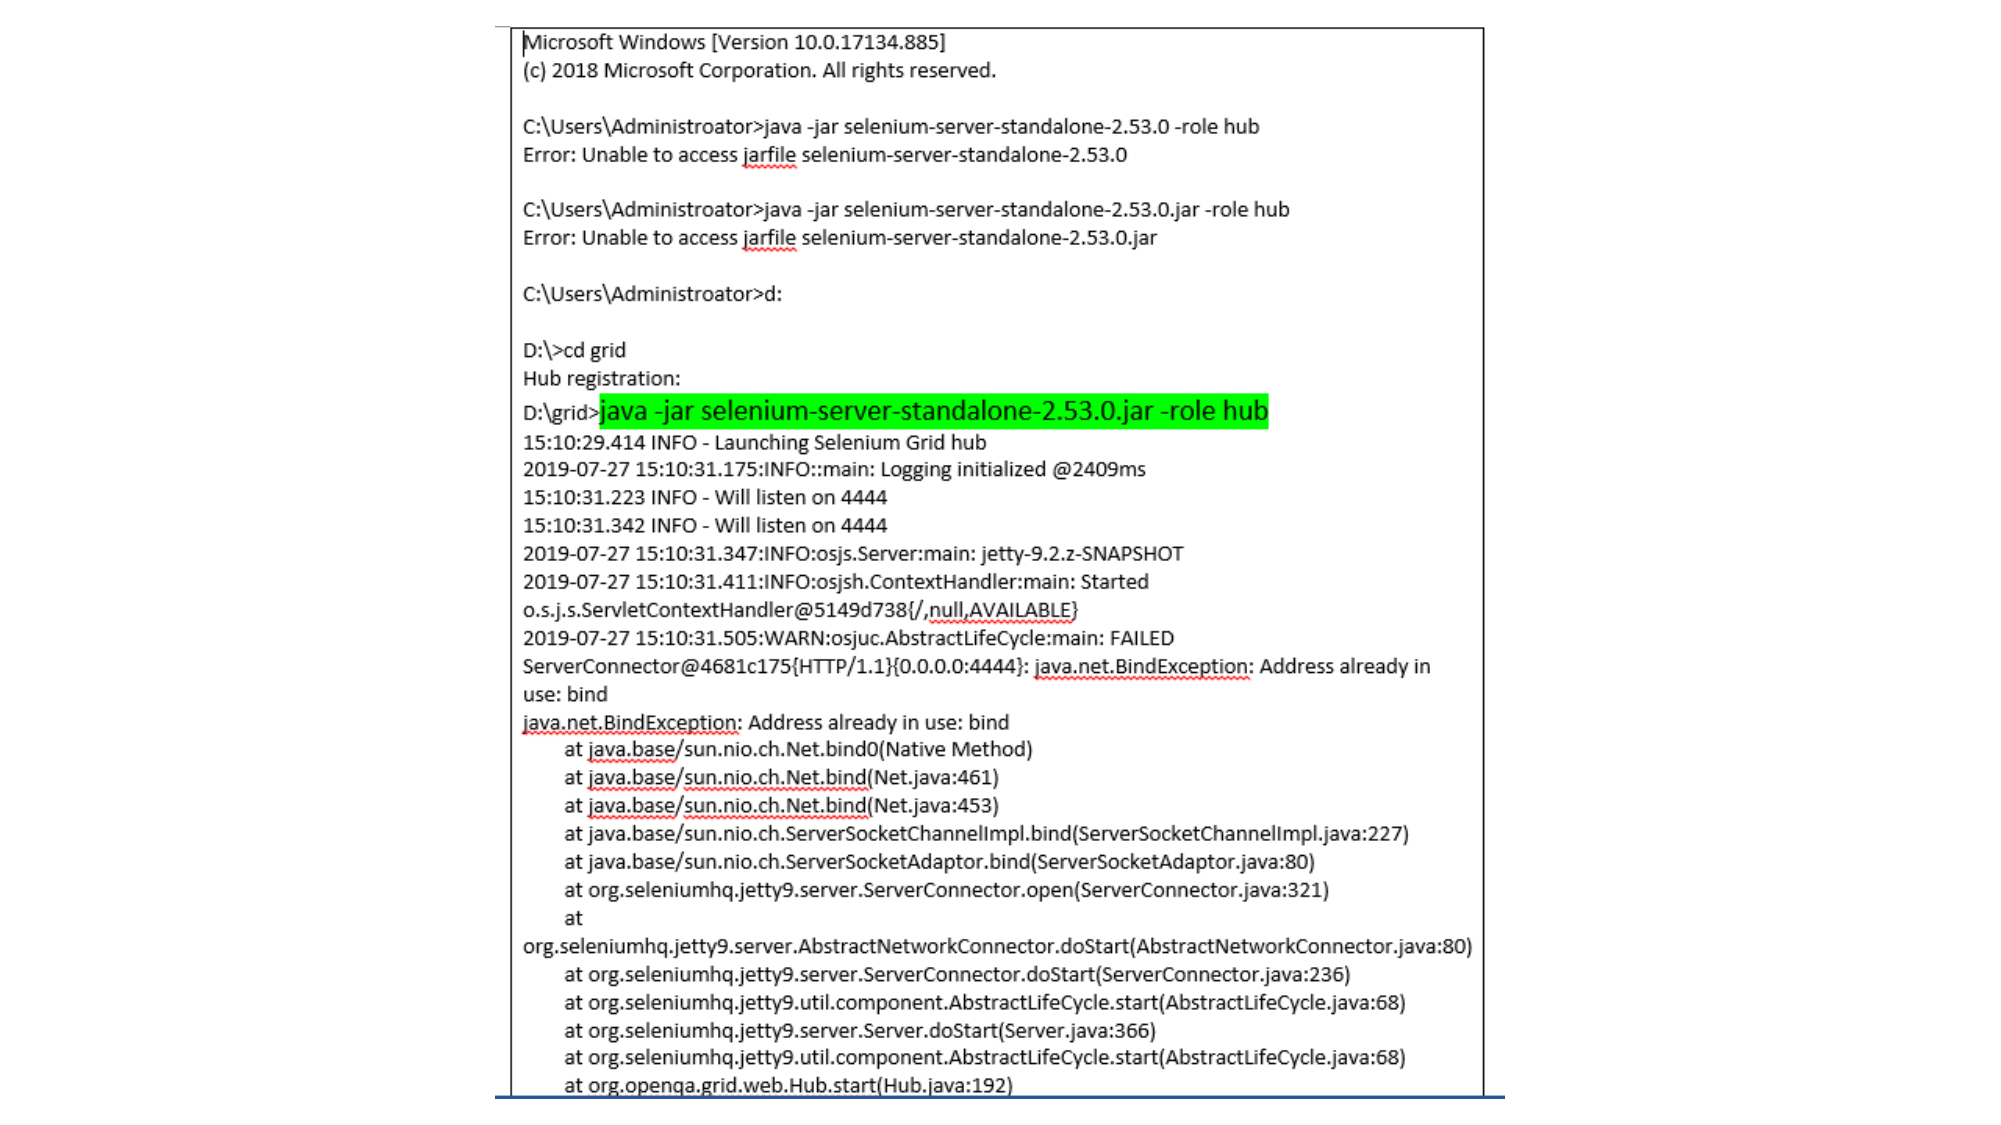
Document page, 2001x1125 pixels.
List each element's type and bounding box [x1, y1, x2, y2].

picture [495, 26, 1505, 1099]
